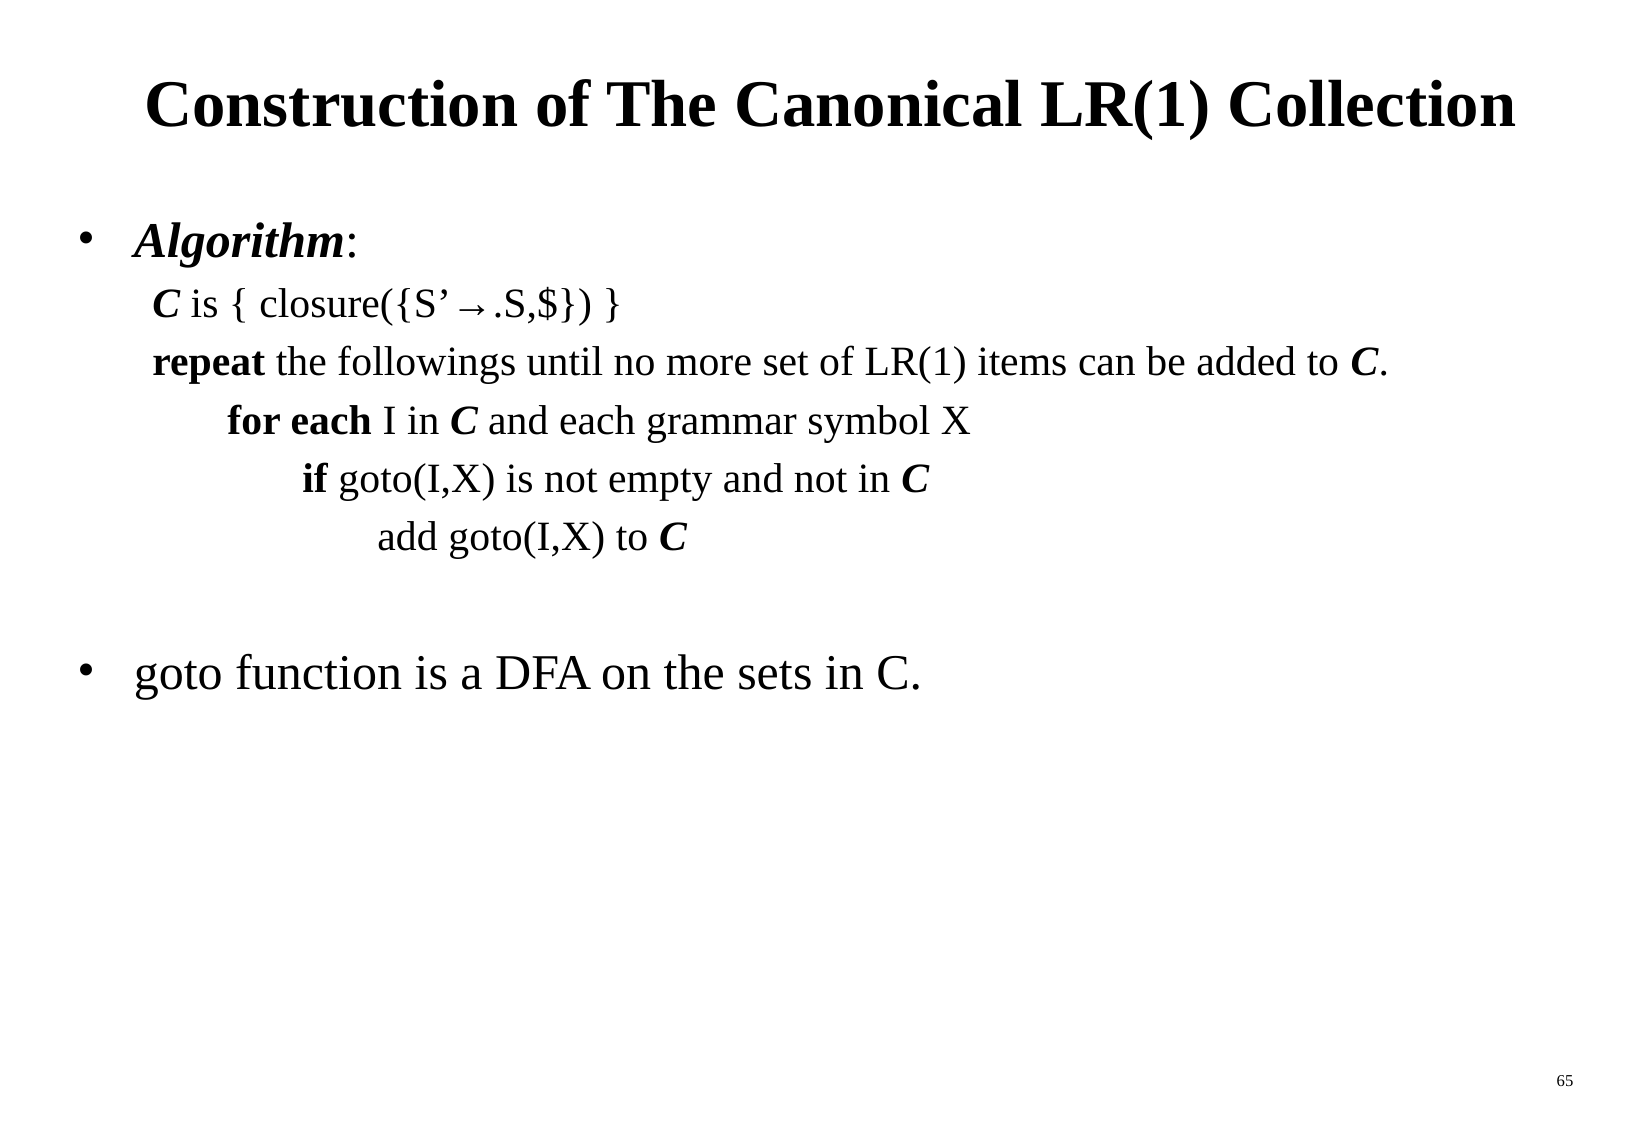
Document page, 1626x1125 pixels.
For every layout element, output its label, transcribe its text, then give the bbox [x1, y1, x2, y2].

title Construction of The Canonical LR(1) Collection [62, 24, 1600, 175]
text_box 65 [1250, 1062, 1589, 1100]
list Algorithm: C is { closure({S’→.S,$}) } repeat the followings until no more set of LR(1) items can be added to C. for each I in C and each grammar symbol X if goto(I,X) is not empty and not in C add goto(I,X) to C goto function is a DFA on the sets in C. [62, 200, 1600, 1038]
